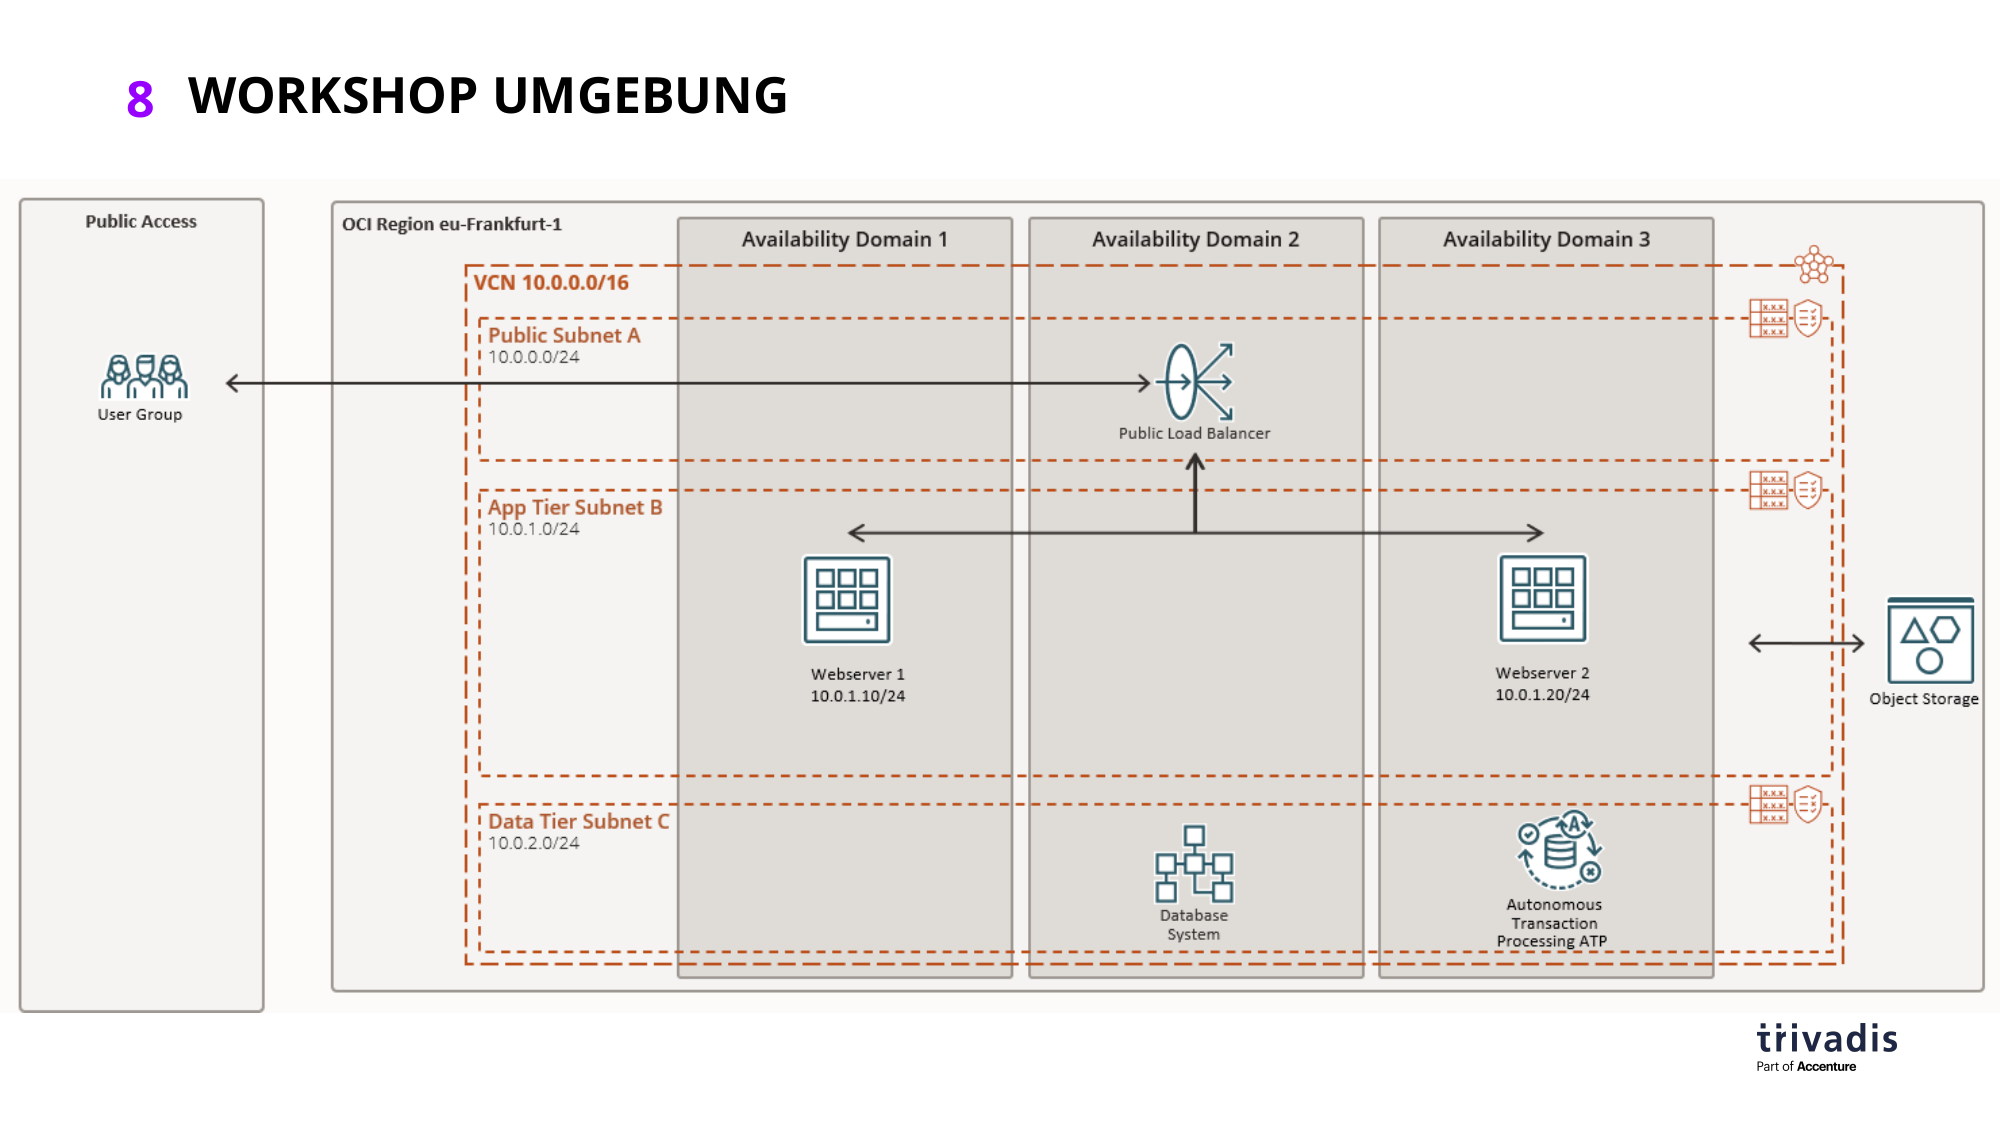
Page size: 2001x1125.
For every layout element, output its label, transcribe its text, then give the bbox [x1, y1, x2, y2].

picture [1757, 1023, 1897, 1071]
picture [0, 179, 2000, 1013]
title Workshop Umgebung [170, 63, 1933, 136]
